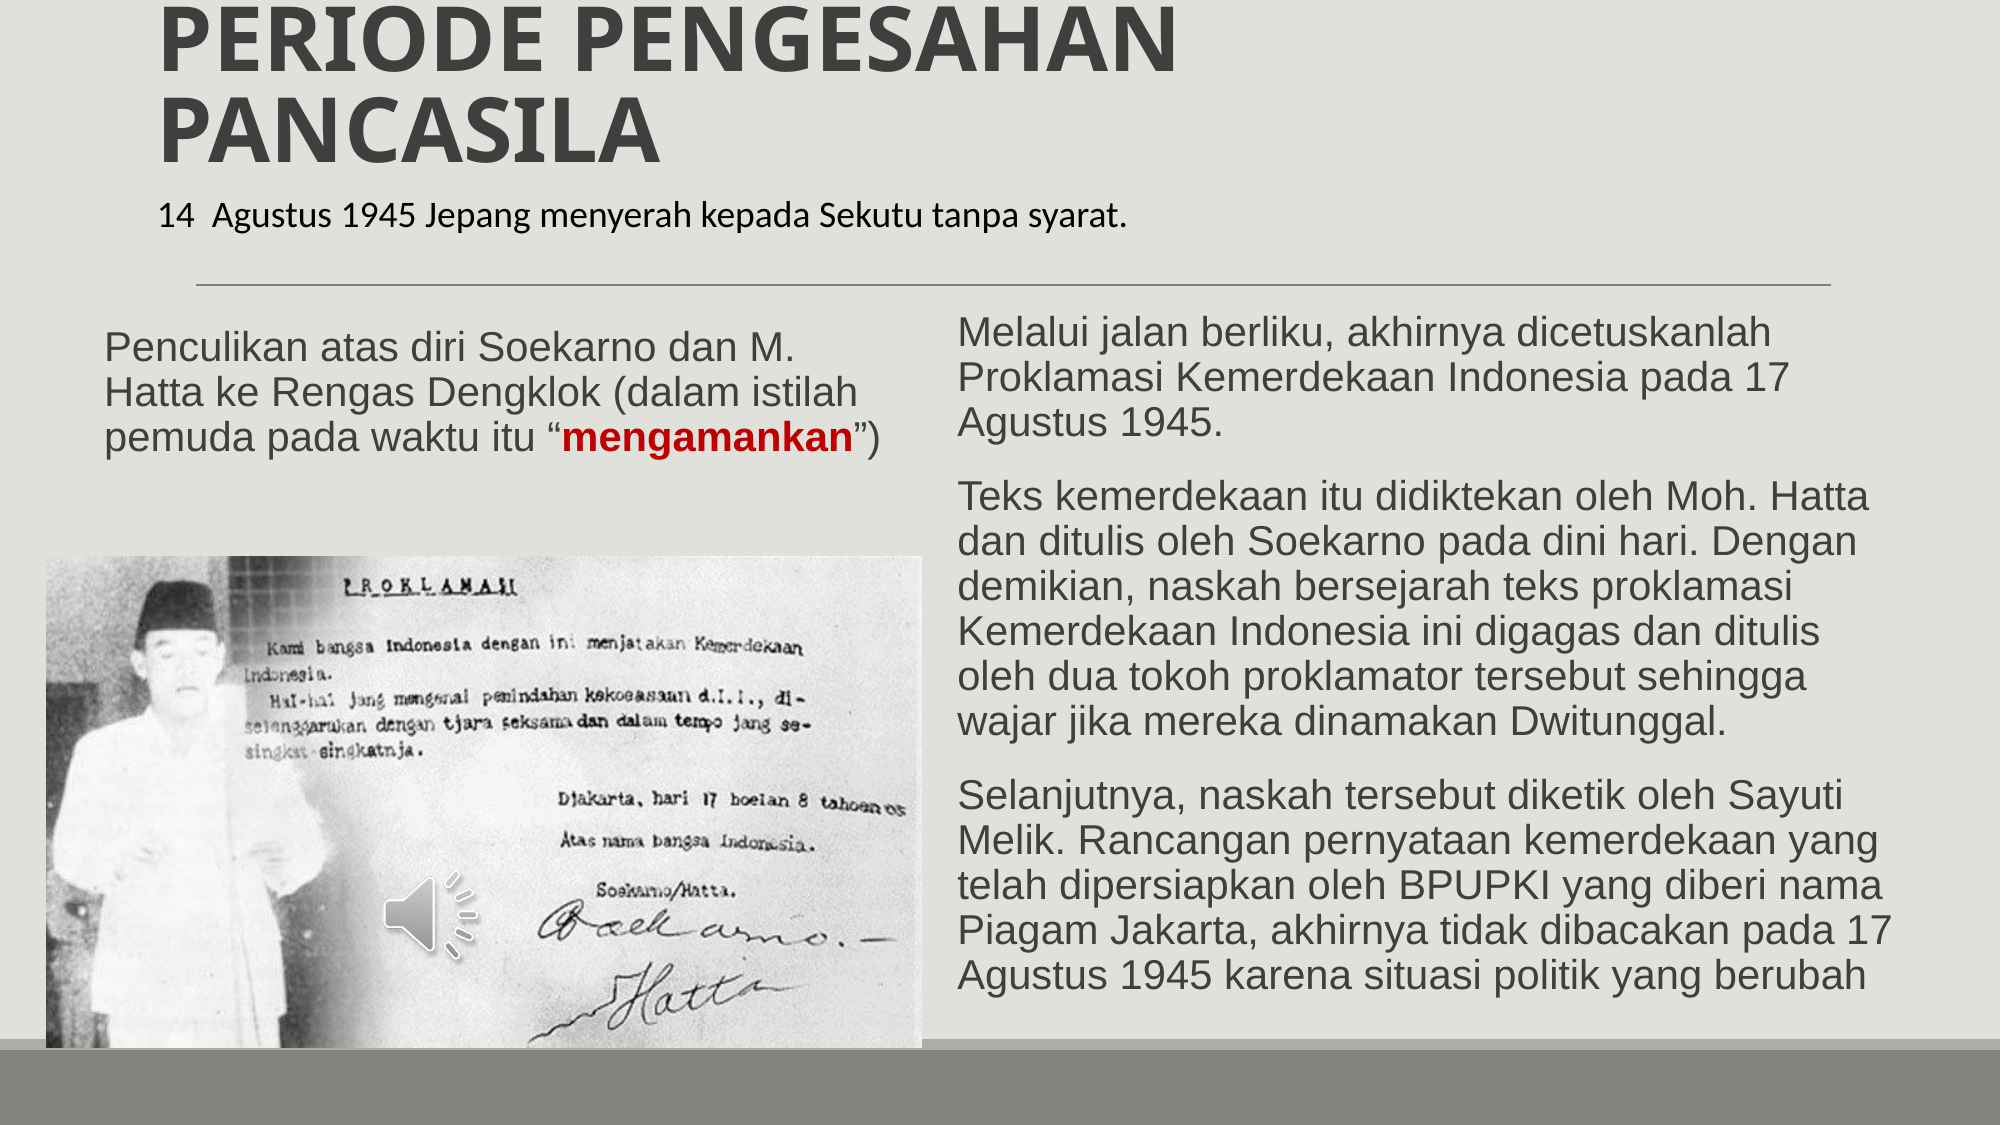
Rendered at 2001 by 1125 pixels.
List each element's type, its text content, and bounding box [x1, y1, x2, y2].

title PERIODE PENGESAHAN PANCASILA [141, 53, 1513, 189]
picture [45, 556, 922, 1048]
text_box 14 Agustus 1945 Jepang menyerah kepada Sekutu tanpa syarat. [141, 182, 1390, 244]
list Penculikan atas diri Soekarno dan M. Hatta ke Rengas Dengklok (dalam istilah pemuda pada waktu itu “mengamankan”) [89, 317, 900, 554]
list Melalui jalan berliku, akhirnya dicetuskanlah Proklamasi Kemerdekaan Indonesia pada 17 Agustus 1945. Teks kemerdekaan itu didiktekan oleh Moh. Hatta dan ditulis oleh Soekarno pada dini hari. Dengan demikian, naskah bersejarah teks proklamasi Kemerdekaan Indonesia ini digagas dan ditulis oleh dua tokoh proklamator tersebut sehingga wajar jika mereka dinamakan Dwitunggal. Selanjutnya, naskah tersebut diketik oleh Sayuti Melik. Rancangan pernyataan kemerdekaan yang telah dipersiapkan oleh BPUPKI yang diberi nama Piagam Jakarta, akhirnya tidak dibacakan pada 17 Agustus 1945 karena situasi politik yang berubah [942, 303, 1910, 993]
